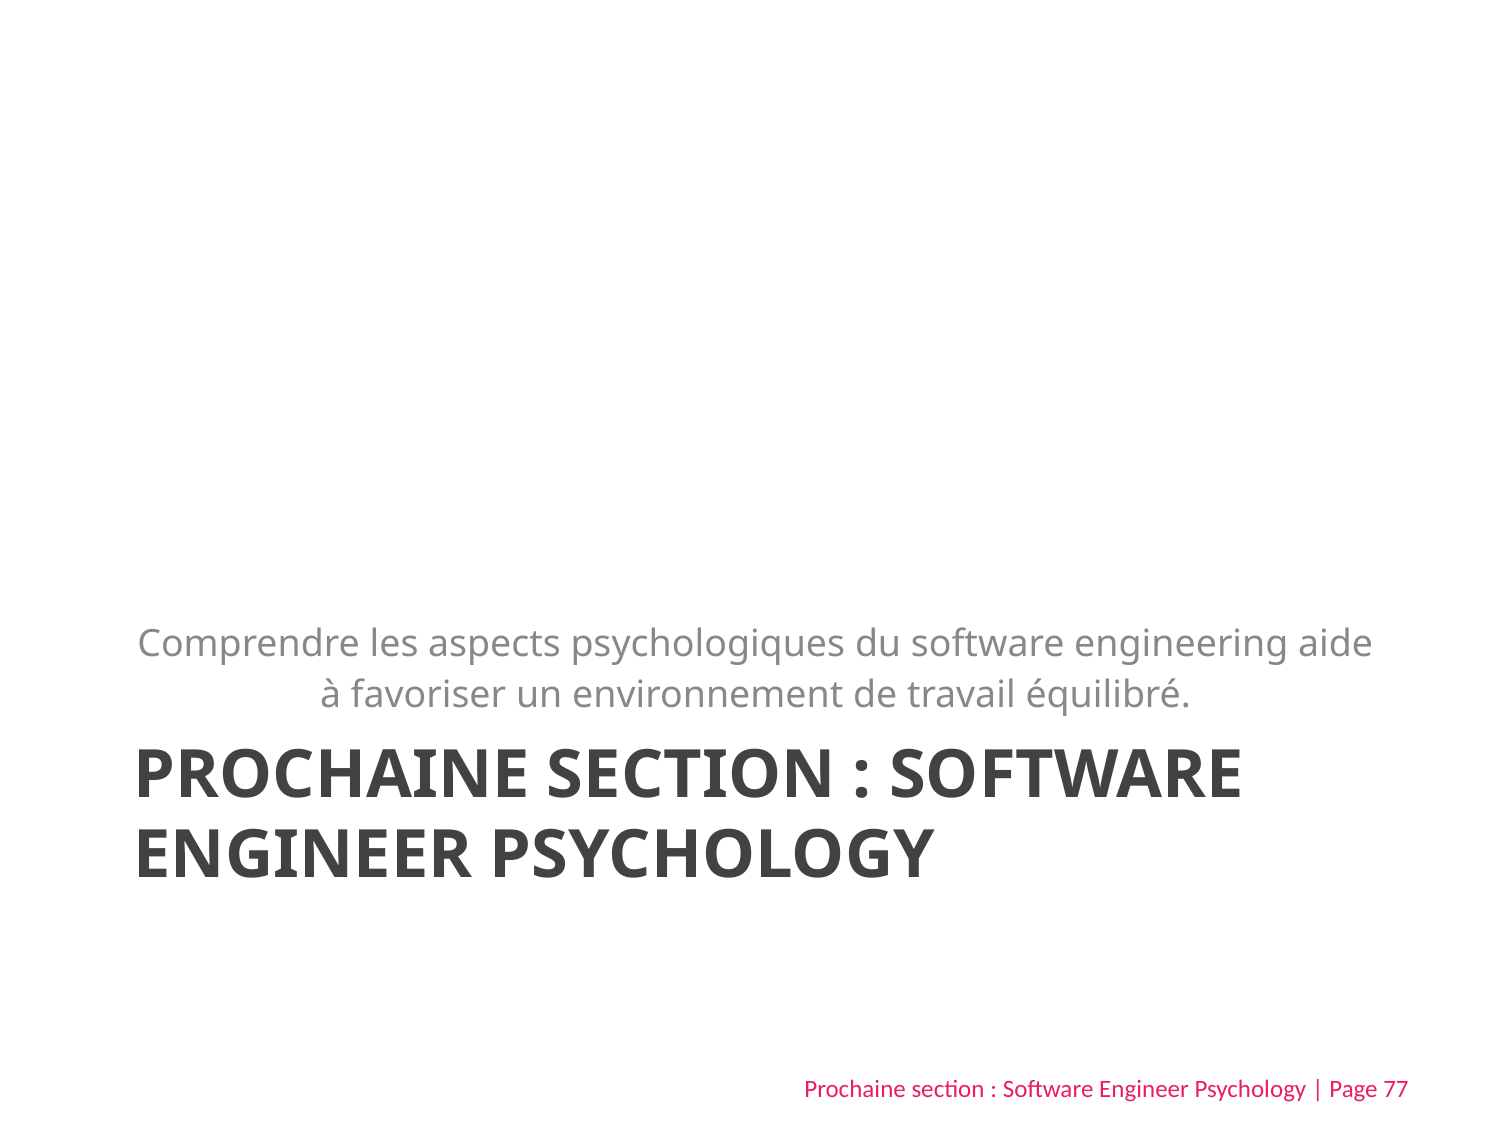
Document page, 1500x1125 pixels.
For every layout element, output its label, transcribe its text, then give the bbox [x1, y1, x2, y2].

title PROCHAINE SECTION : SOFTWARE ENGINEER PSYCHOLOGY [118, 723, 1394, 947]
list Comprendre les aspects psychologiques du software engineering aide à favoriser un environnement de travail équilibré. [118, 476, 1394, 723]
text_box Prochaine section : Software Engineer Psychology | Page 77 [74, 1020, 1425, 1110]
